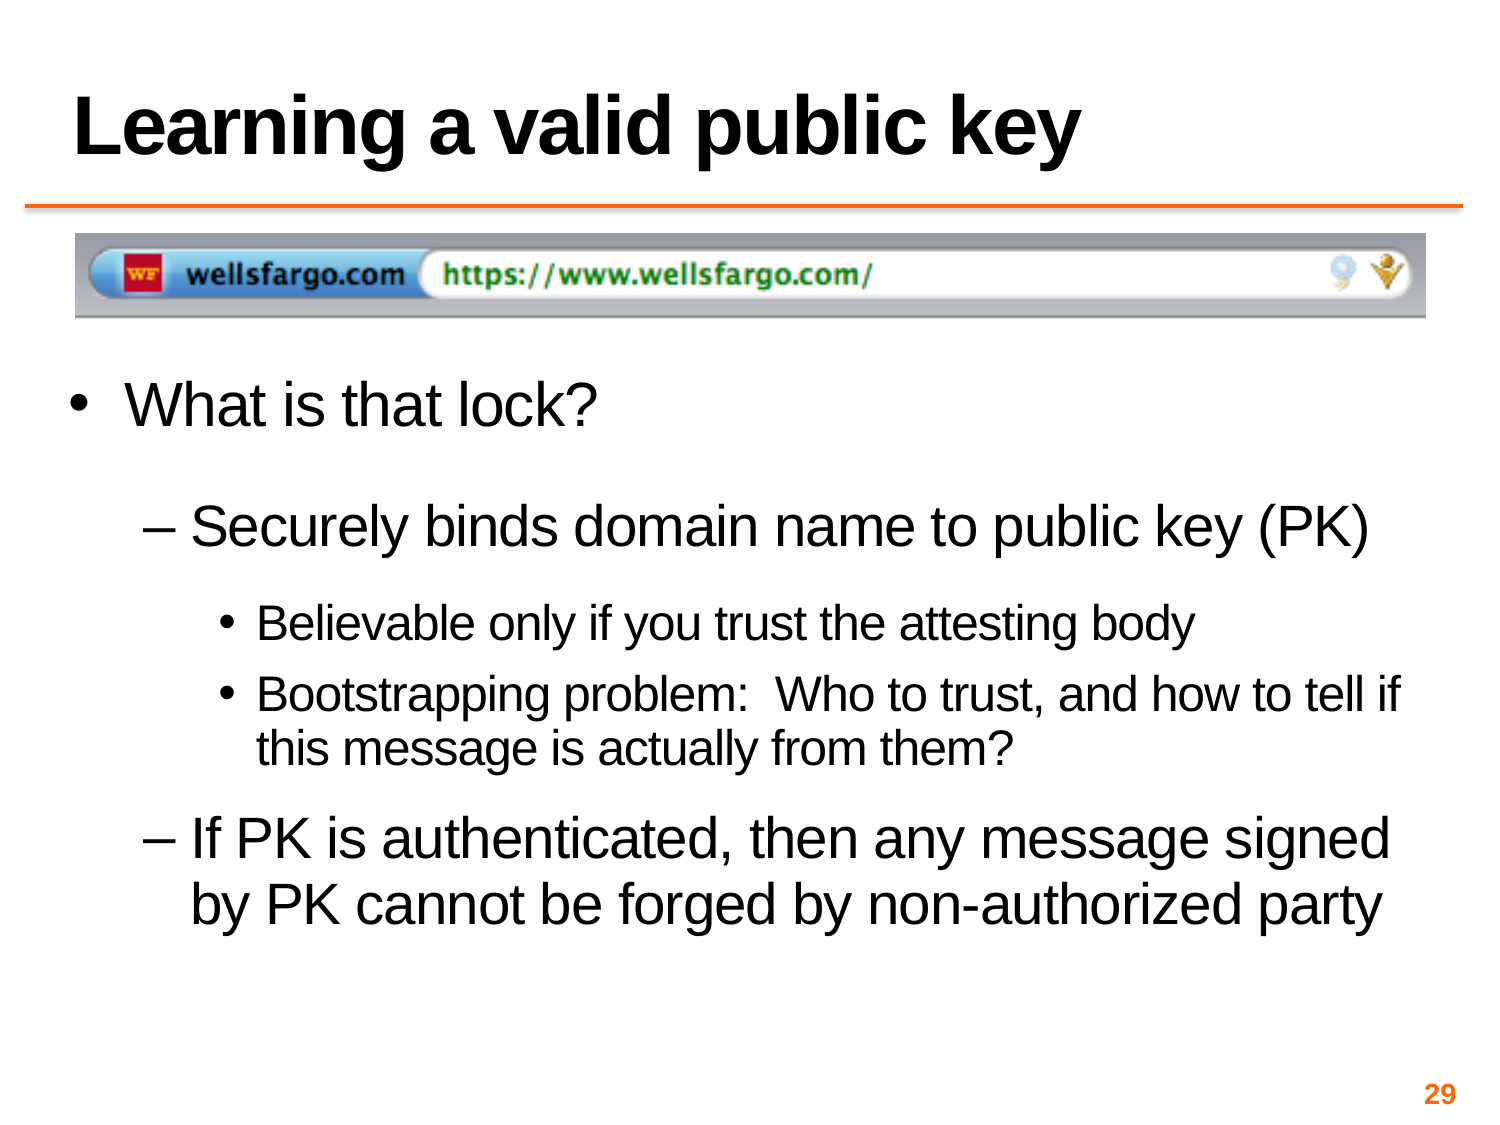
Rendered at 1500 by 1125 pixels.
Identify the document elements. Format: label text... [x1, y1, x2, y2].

list What is that lock? Securely binds domain name to public key (PK) Believable only if you trust the attesting body Bootstrapping problem: Who to trust, and how to tell if this message is actually from them? If PK is authenticated, then any message signed by PK cannot be forged by non-authorized party [62, 358, 1451, 1072]
picture [74, 233, 1426, 321]
title Learning a valid public key [57, 2, 1463, 178]
slide_number 29 [1112, 1074, 1463, 1110]
